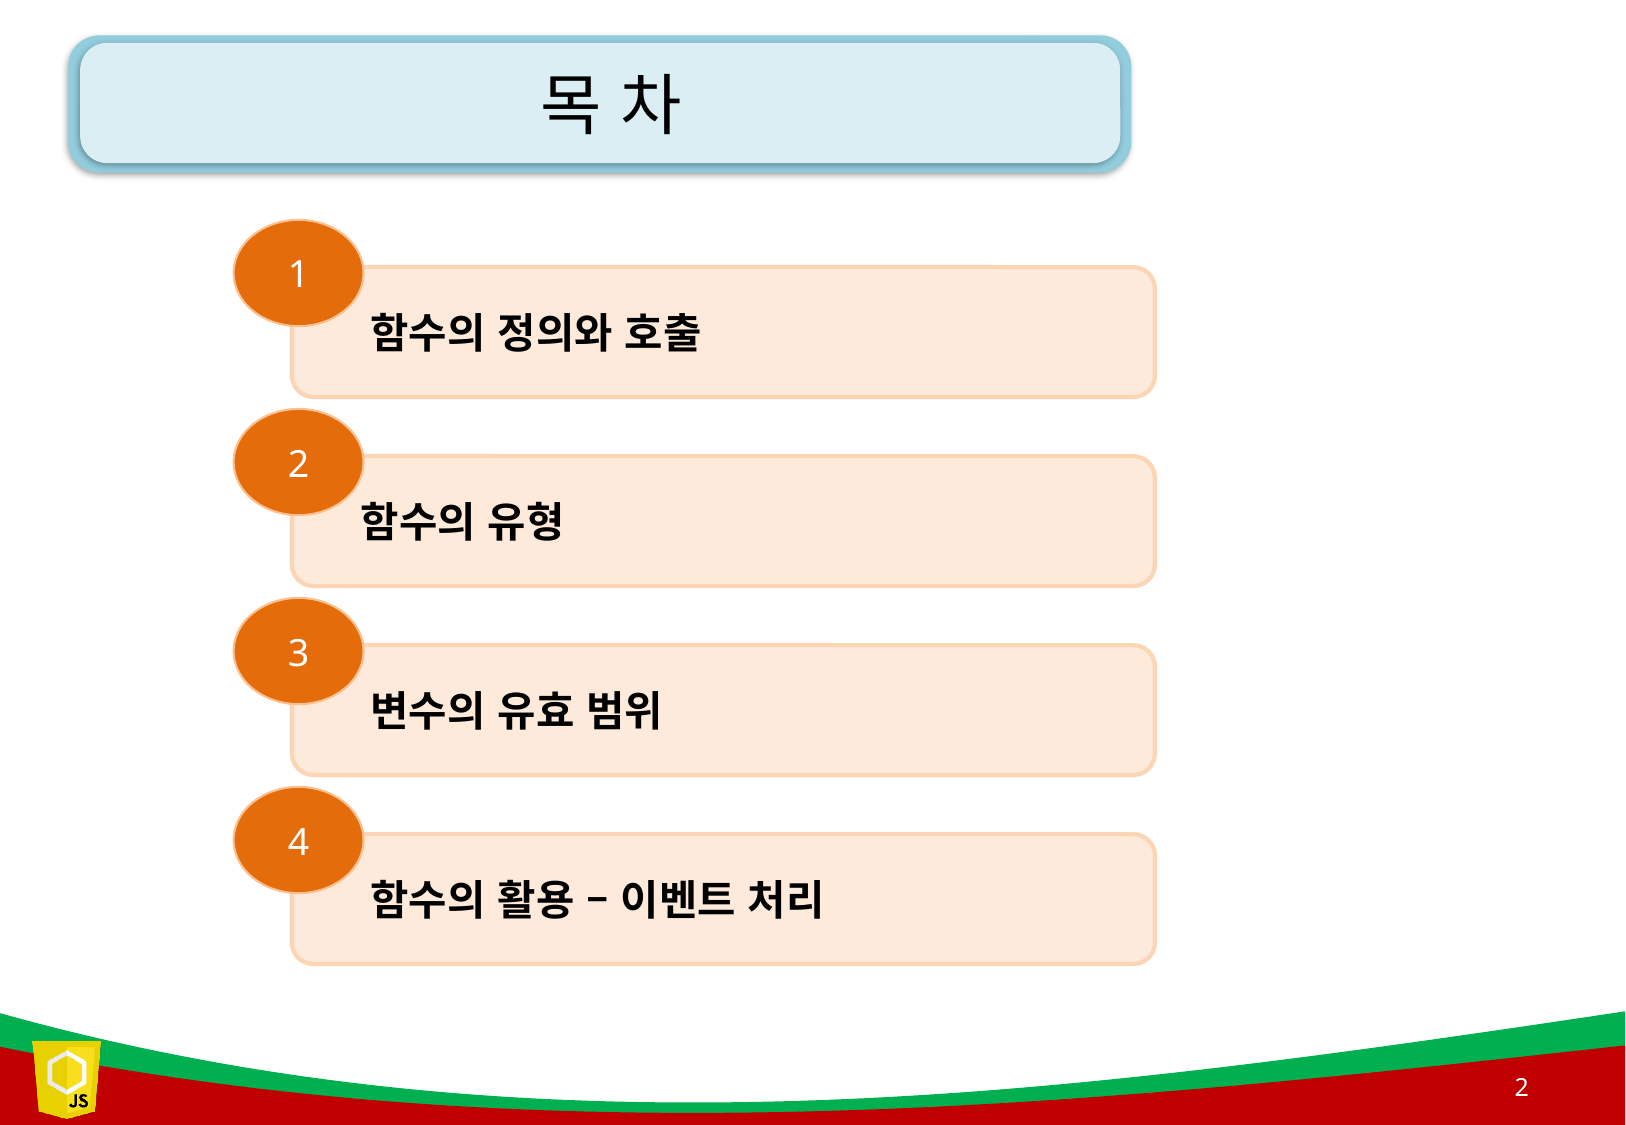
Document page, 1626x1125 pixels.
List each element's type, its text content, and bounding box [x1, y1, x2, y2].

title 목 차 [103, 32, 1121, 173]
text_box 함수의 정의와 호출 [289, 264, 1158, 400]
text_box 4 [231, 784, 366, 896]
text_box 1 [231, 217, 366, 329]
text_box 변수의 유효 범위 [289, 642, 1158, 778]
text_box 함수의 활용 – 이벤트 처리 [289, 832, 1158, 967]
text_box 3 [231, 595, 366, 707]
slide_number 2 [1452, 1058, 1544, 1119]
text_box 함수의 유형 [289, 453, 1158, 589]
text_box 2 [231, 406, 366, 518]
picture [32, 1041, 101, 1119]
